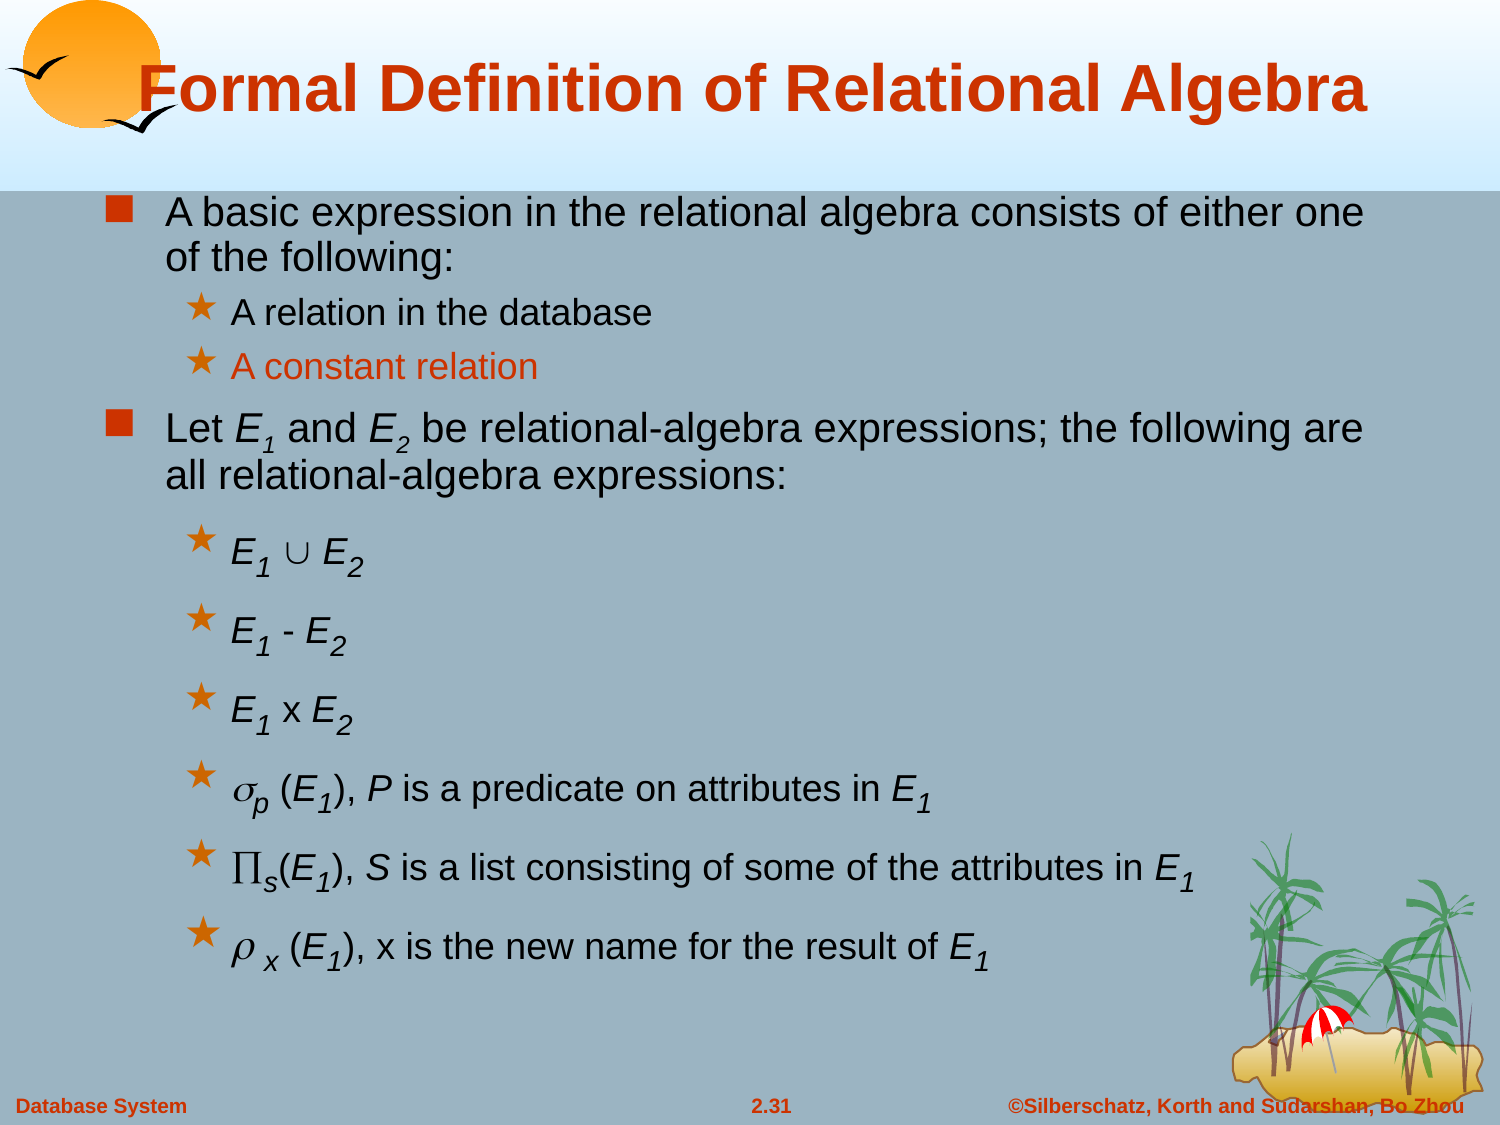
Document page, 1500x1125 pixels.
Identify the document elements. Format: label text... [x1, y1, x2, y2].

title Formal Definition of Relational Algebra [90, 32, 1416, 134]
list A basic expression in the relational algebra consists of either one of the following: A relation in the database A constant relation Let E1 and E2 be relational-algebra expressions; the following are all relational-algebra expressions: E1  E2 E1 - E2 E1 x E2 p (E1), P is a predicate on attributes in E1 s(E1), S is a list consisting of some of the attributes in E1  x (E1), x is the new name for the result of E1 [93, 182, 1382, 983]
